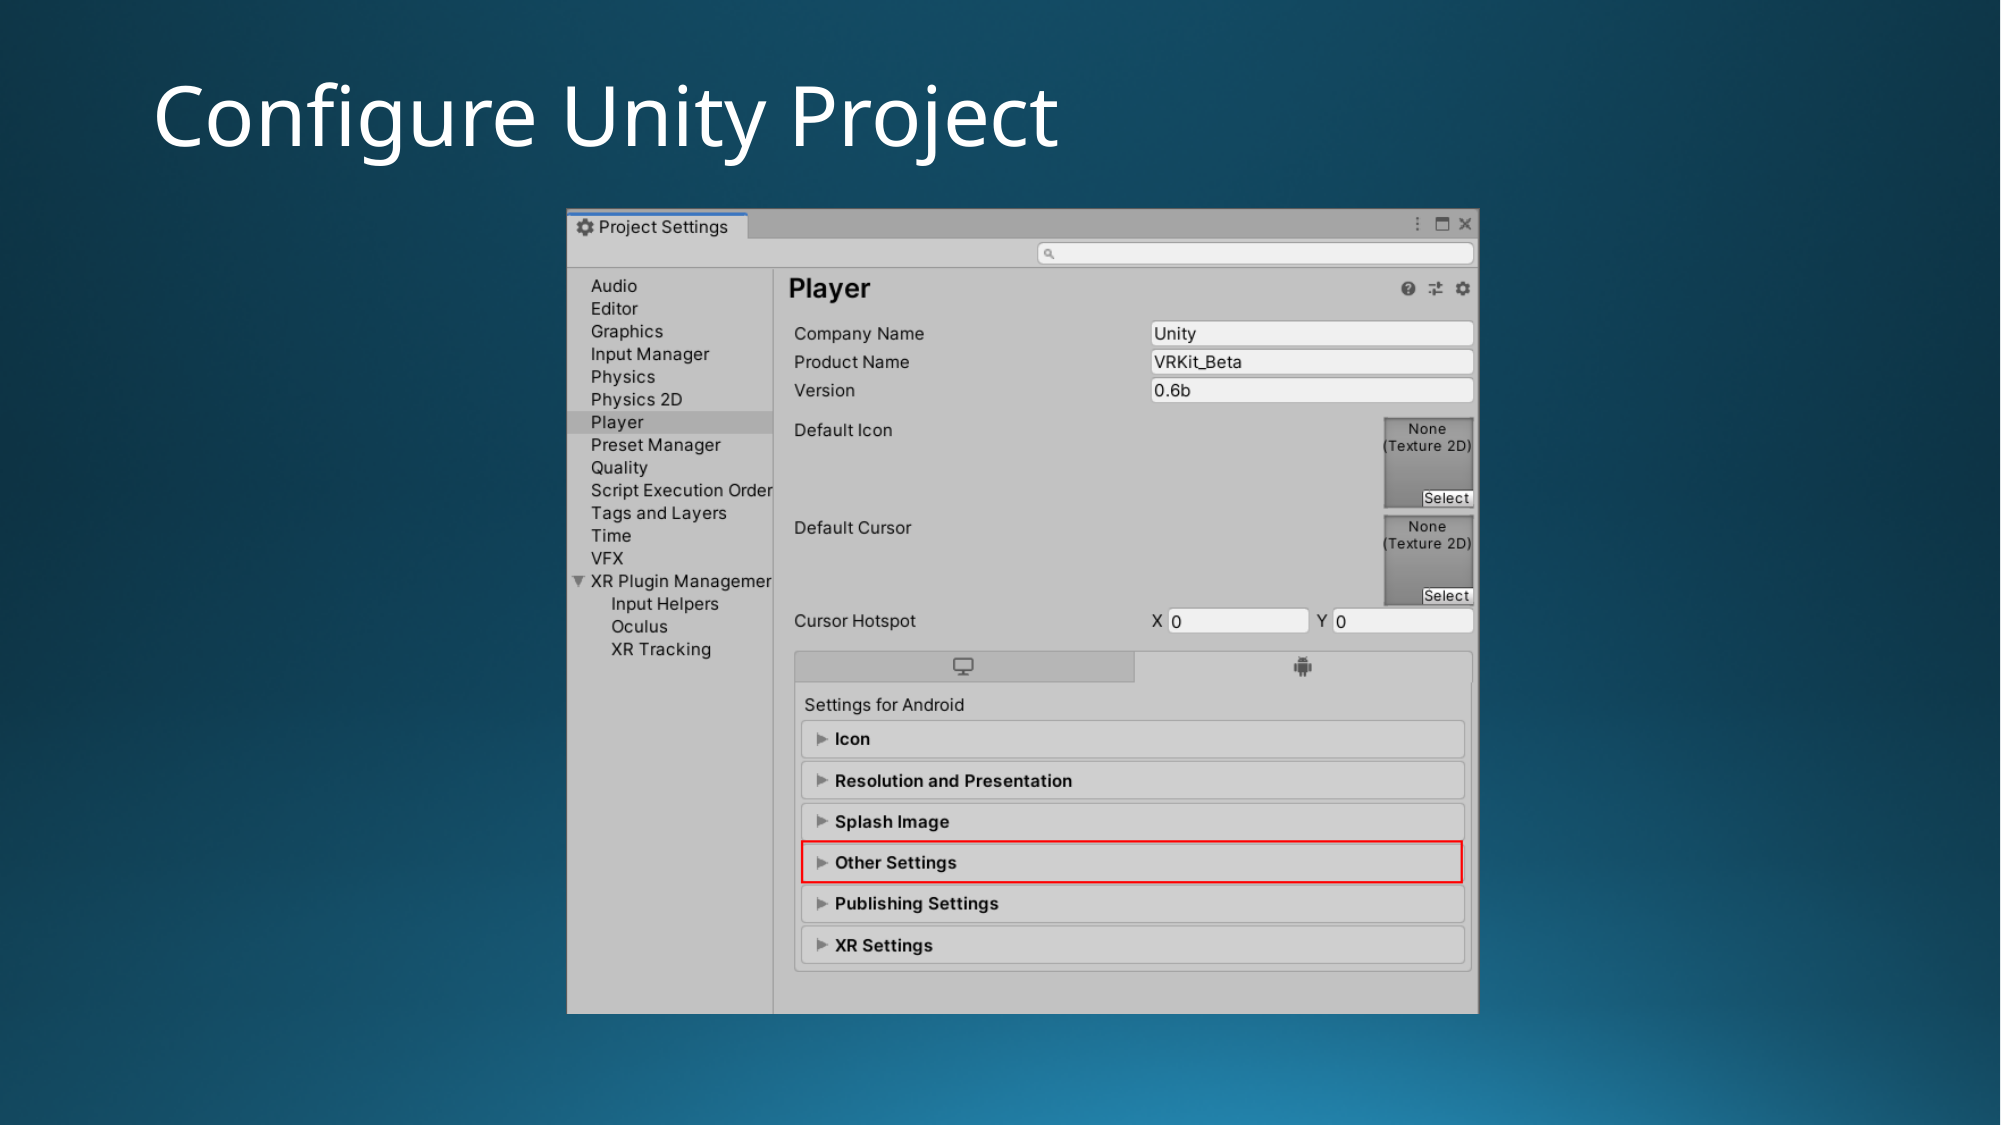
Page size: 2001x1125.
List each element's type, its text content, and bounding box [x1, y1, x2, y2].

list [566, 208, 1480, 1014]
picture [0, 0, 2001, 1125]
title Configure Unity Project [137, 59, 1863, 180]
